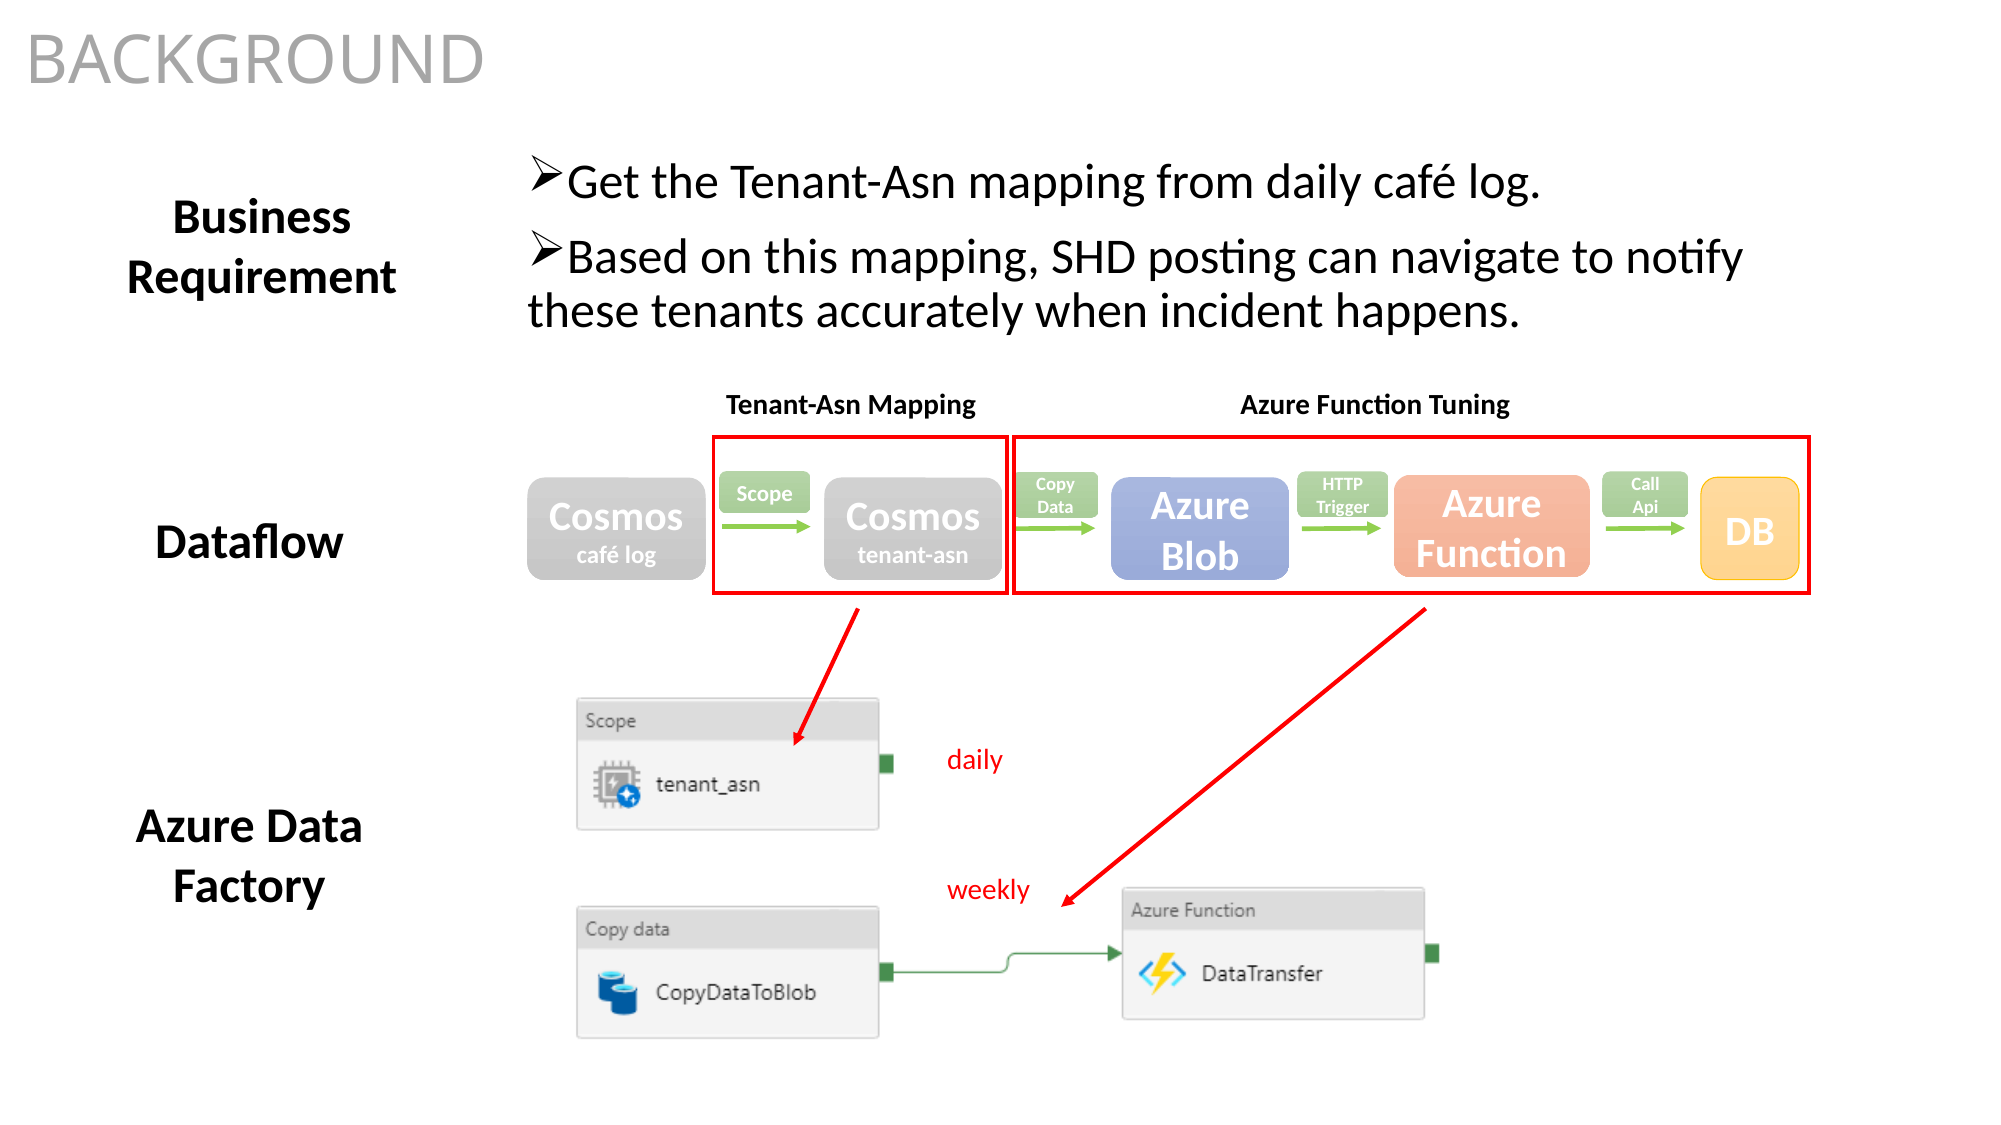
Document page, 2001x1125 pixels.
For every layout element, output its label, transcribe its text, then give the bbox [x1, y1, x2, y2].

text_box Tenant-Asn Mapping [711, 377, 1005, 428]
text_box [712, 436, 1008, 471]
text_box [1061, 608, 1426, 907]
text_box BACKGROUND [0, 0, 513, 106]
text_box Azure Data Factory [84, 784, 415, 920]
text_box Business Requirement [97, 176, 427, 312]
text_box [793, 608, 859, 746]
text_box [712, 580, 1008, 594]
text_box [538, 668, 1466, 1058]
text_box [123, 471, 1800, 580]
text_box Get the Tenant-Asn mapping from daily café log. Based on this mapping, SHD posting can navigate to notify these tenants accurately when incident happens. [512, 148, 1787, 358]
text_box Azure Function Tuning [1225, 377, 1552, 428]
text_box [1013, 436, 1810, 594]
